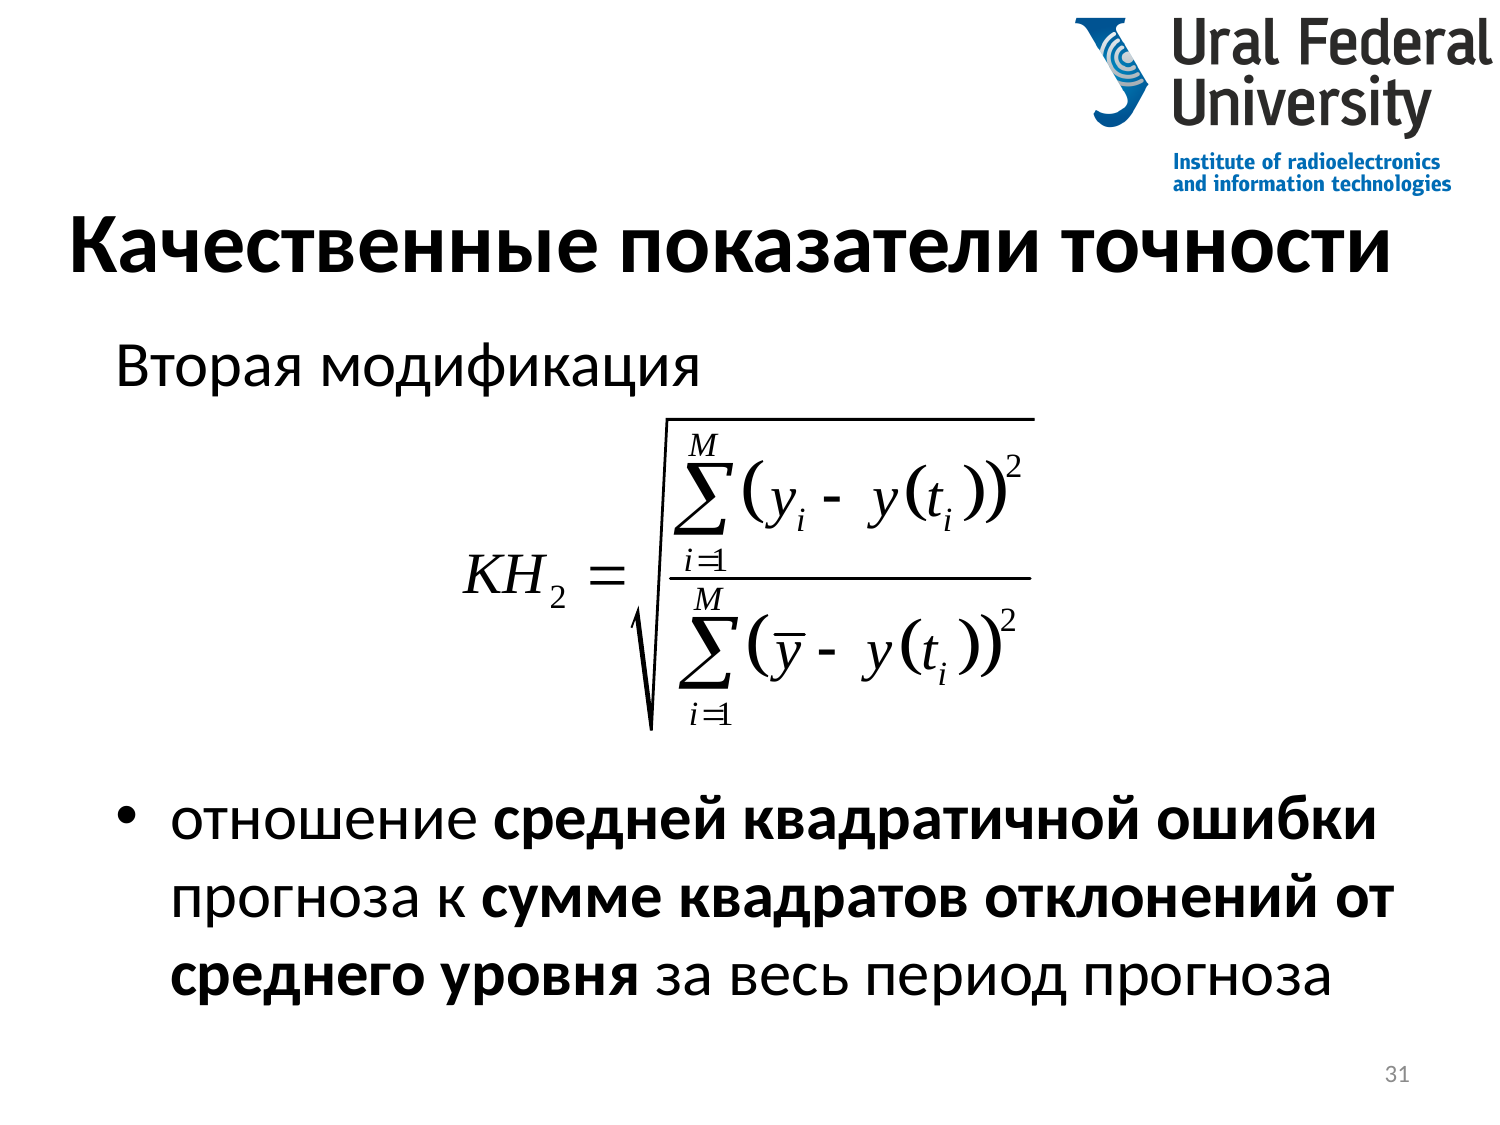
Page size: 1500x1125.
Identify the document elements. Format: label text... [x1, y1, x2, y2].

title Качественные показатели точности [29, 172, 1436, 303]
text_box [453, 408, 1047, 740]
slide_number 31 [1074, 1042, 1425, 1103]
list Вторая модификация отношение средней квадратичной ошибки прогноза к сумме квадратов отклонений от среднего уровня за весь период прогноза [100, 314, 1412, 1071]
picture [1074, 0, 1493, 202]
